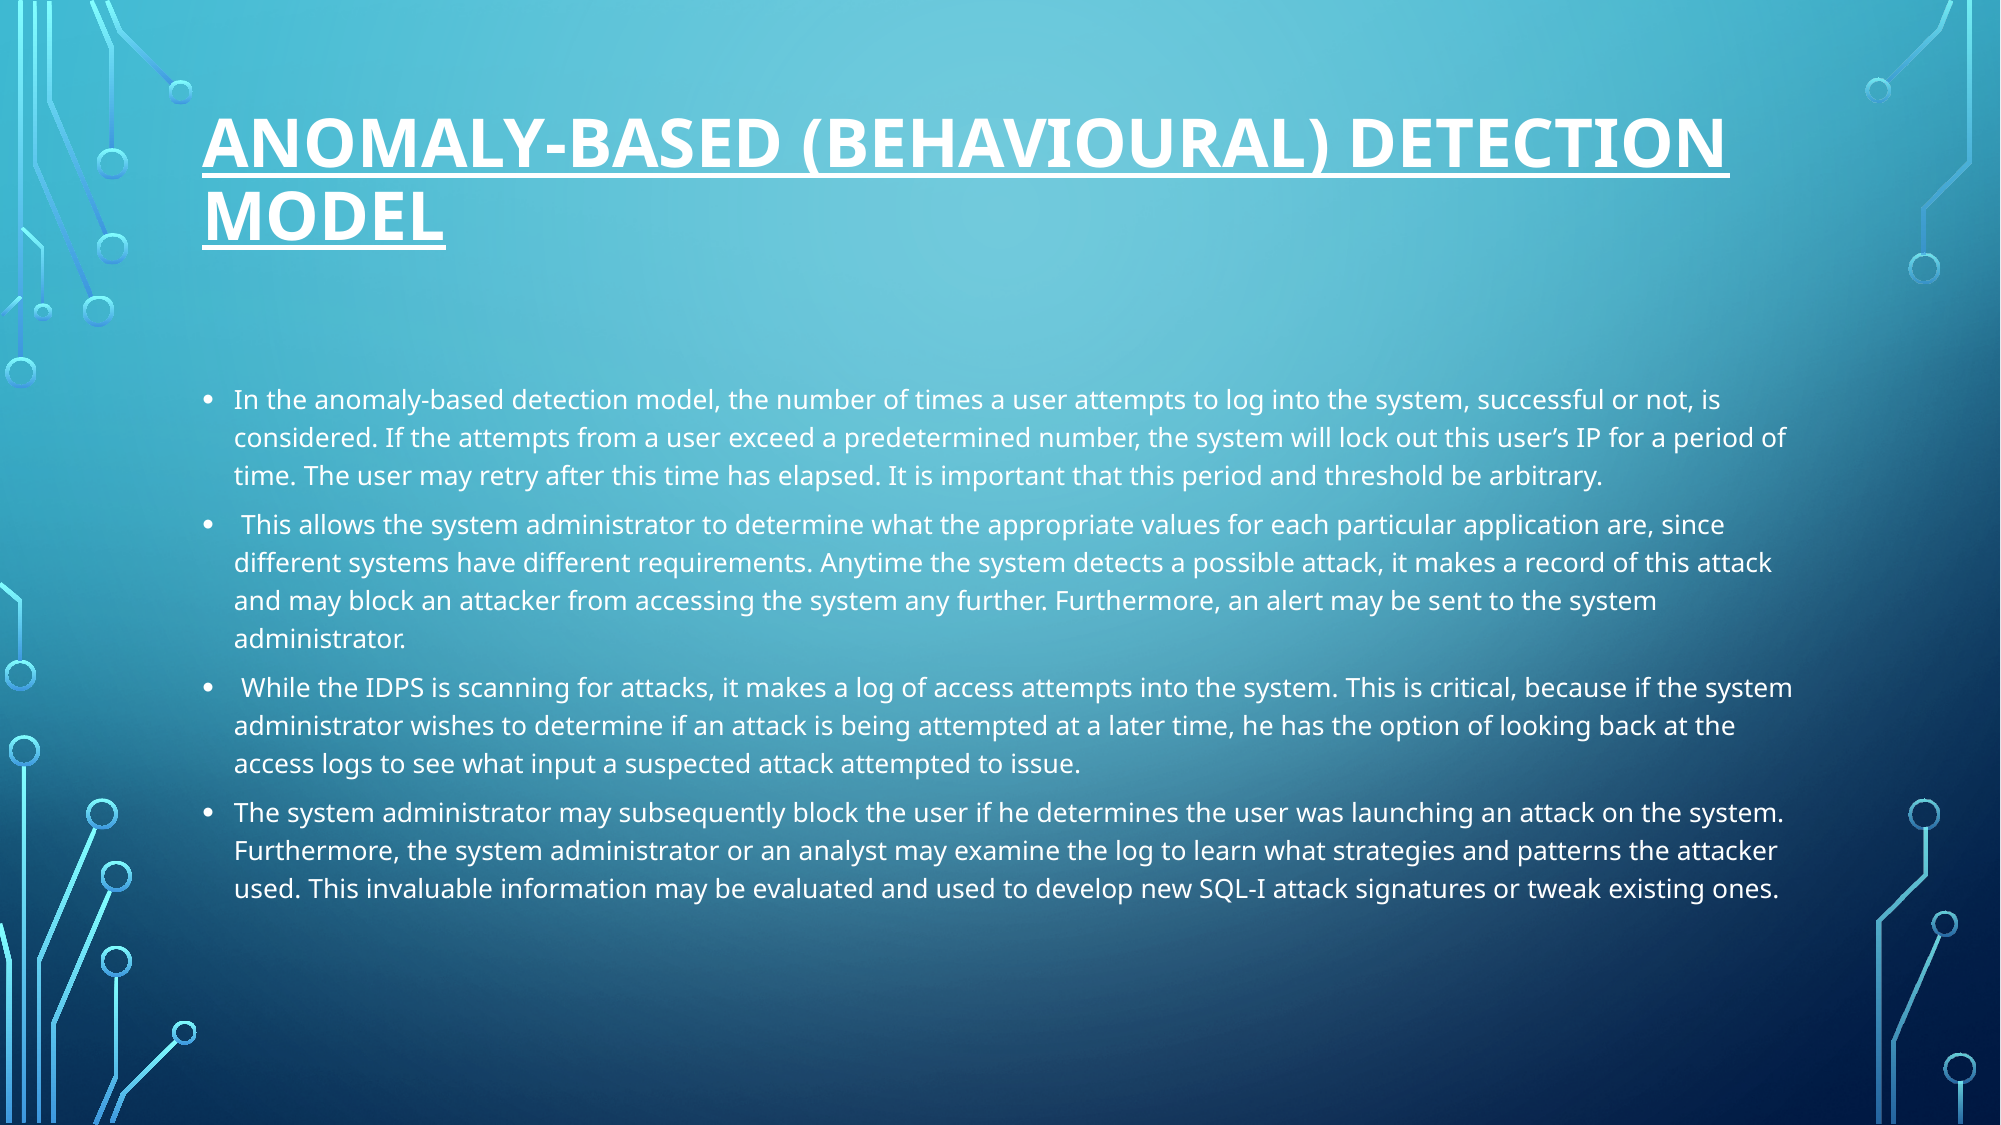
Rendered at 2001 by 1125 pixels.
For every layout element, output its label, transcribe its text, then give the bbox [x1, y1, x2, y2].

title Anomaly-based (behavioural) Detection Model [187, 101, 1813, 344]
list In the anomaly-based detection model, the number of times a user attempts to log into the system, successful or not, is considered. If the attempts from a user exceed a predetermined number, the system will lock out this user’s IP for a period of time. The user may retry after this time has elapsed. It is important that this period and threshold be arbitrary. This allows the system administrator to determine what the appropriate values for each particular application are, since different systems have different requirements. Anytime the system detects a possible attack, it makes a record of this attack and may block an attacker from accessing the system any further. Furthermore, an alert may be sent to the system administrator. While the IDPS is scanning for attacks, it makes a log of access attempts into the system. This is critical, because if the system administrator wishes to determine if an attack is being attempted at a later time, he has the option of looking back at the access logs to see what input a suspected attack attempted to issue. The system administrator may subsequently block the user if he determines the user was launching an attack on the system. Furthermore, the system administrator or an analyst may examine the log to learn what strategies and patterns the attacker used. This invaluable information may be evaluated and used to develop new SQL-I attack signatures or tweak existing ones. [187, 369, 1813, 950]
